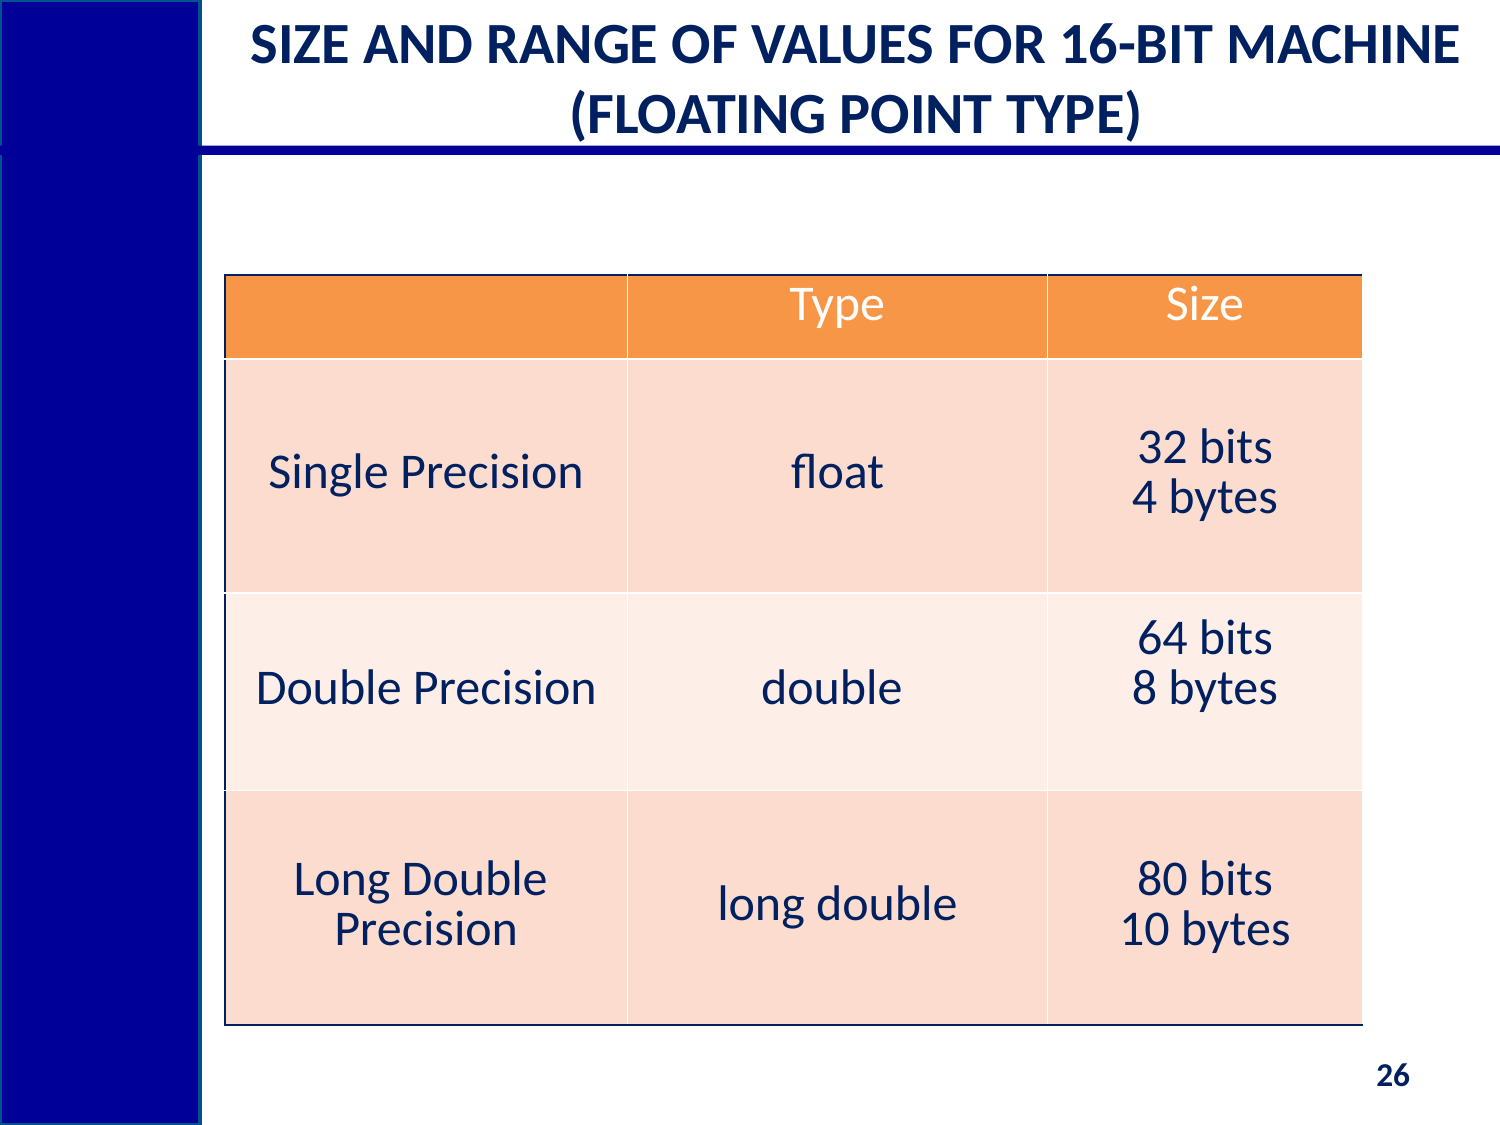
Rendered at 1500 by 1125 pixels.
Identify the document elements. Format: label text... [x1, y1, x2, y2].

table_cell double [628, 594, 1047, 790]
table_cell 80 bits 10 bytes [1048, 791, 1362, 1024]
table_header [226, 276, 627, 358]
table_cell Long Double Precision [226, 791, 627, 1024]
table_header Type [628, 276, 1047, 358]
table_cell Single Precision [226, 360, 627, 592]
slide_number 26 [1312, 1042, 1425, 1103]
table_cell float [628, 360, 1047, 592]
table_cell 64 bits 8 bytes [1048, 594, 1362, 790]
table_cell 32 bits 4 bytes [1048, 360, 1362, 592]
table_cell long double [628, 791, 1047, 1024]
table_header Size [1048, 276, 1362, 358]
title SIZE AND RANGE OF VALUES FOR 16-BIT MACHINE (FLOATING POINT TYPE) [212, 0, 1500, 150]
table_cell Double Precision [226, 594, 627, 790]
